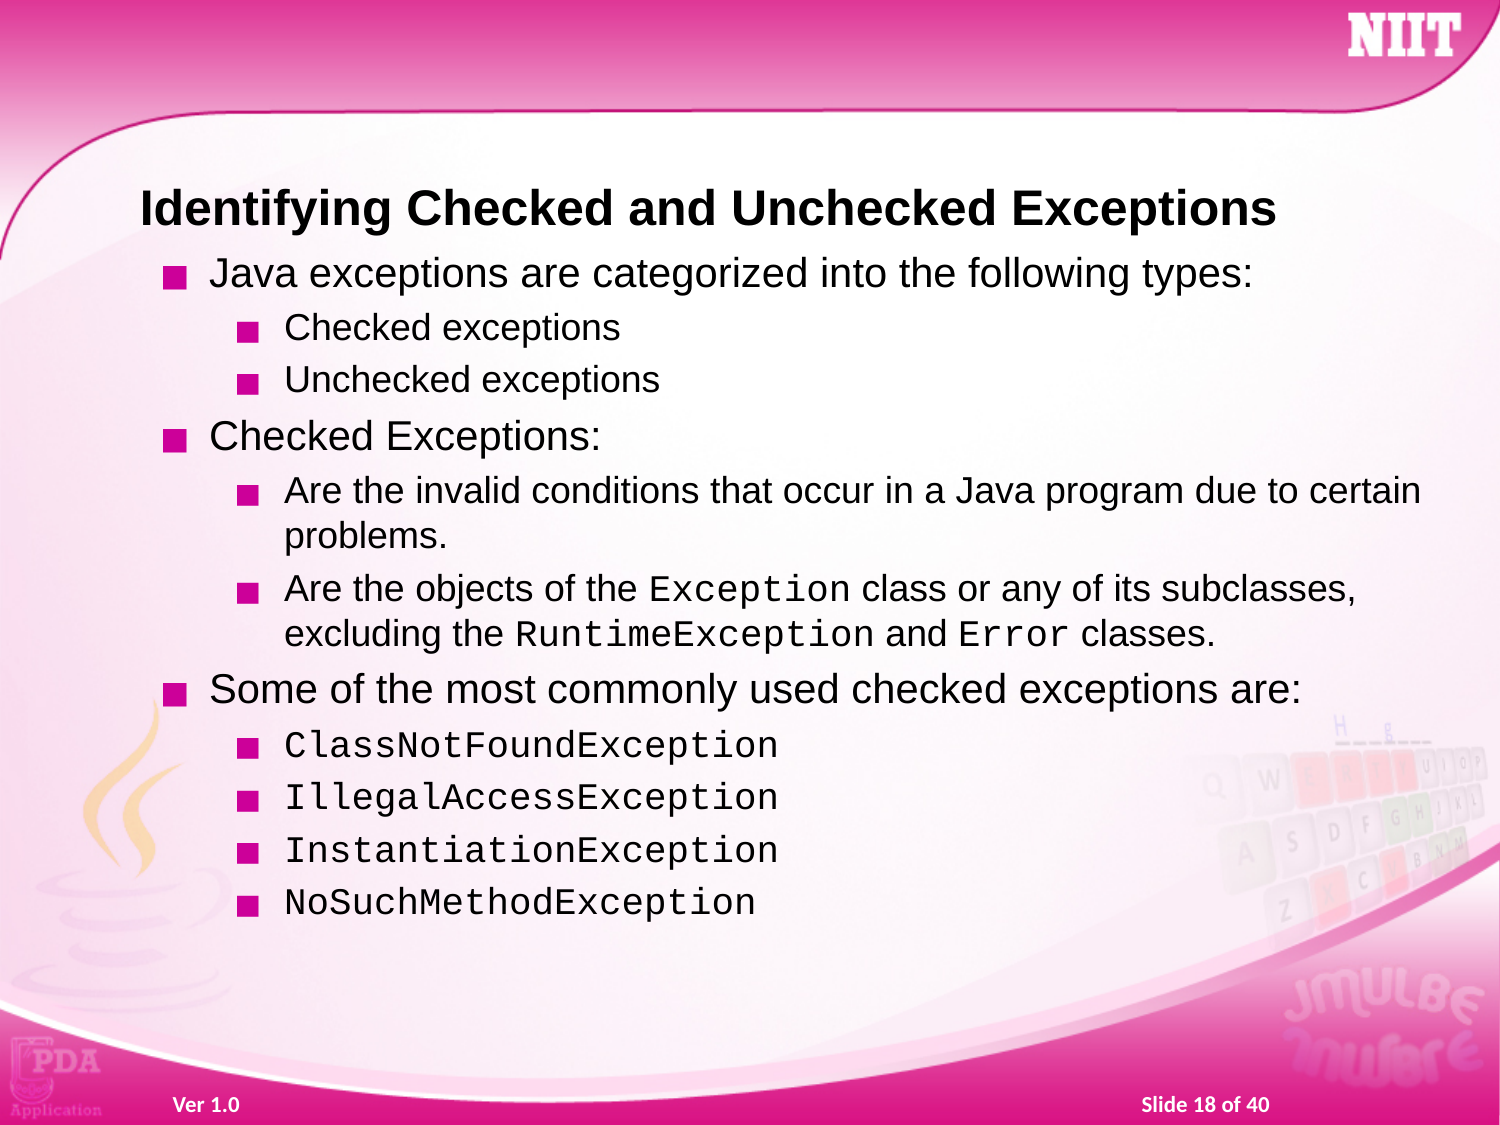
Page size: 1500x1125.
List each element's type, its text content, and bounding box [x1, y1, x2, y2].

picture [227, 469, 268, 509]
picture [227, 305, 268, 346]
text_box Identifying Checked and Unchecked Exceptions [125, 167, 1500, 239]
picture [227, 722, 268, 762]
picture [152, 665, 197, 710]
text_box Java exceptions are categorized into the following types: Checked exceptions Unchecked exceptions Checked Exceptions: Are the invalid conditions that occur in a Java program due to certain problems. Are the objects of the Exception class or any of its subclasses, excluding the RuntimeException and Error classes. Some of the most commonly used checked exceptions are: ClassNotFoundException IllegalAccessException InstantiationException NoSuchMethodException [137, 239, 1475, 988]
picture [227, 358, 268, 398]
picture [227, 774, 268, 815]
picture [227, 879, 268, 920]
picture [227, 827, 268, 867]
picture [152, 411, 197, 456]
picture [152, 248, 197, 293]
picture [227, 566, 268, 607]
picture [0, 0, 1500, 1125]
